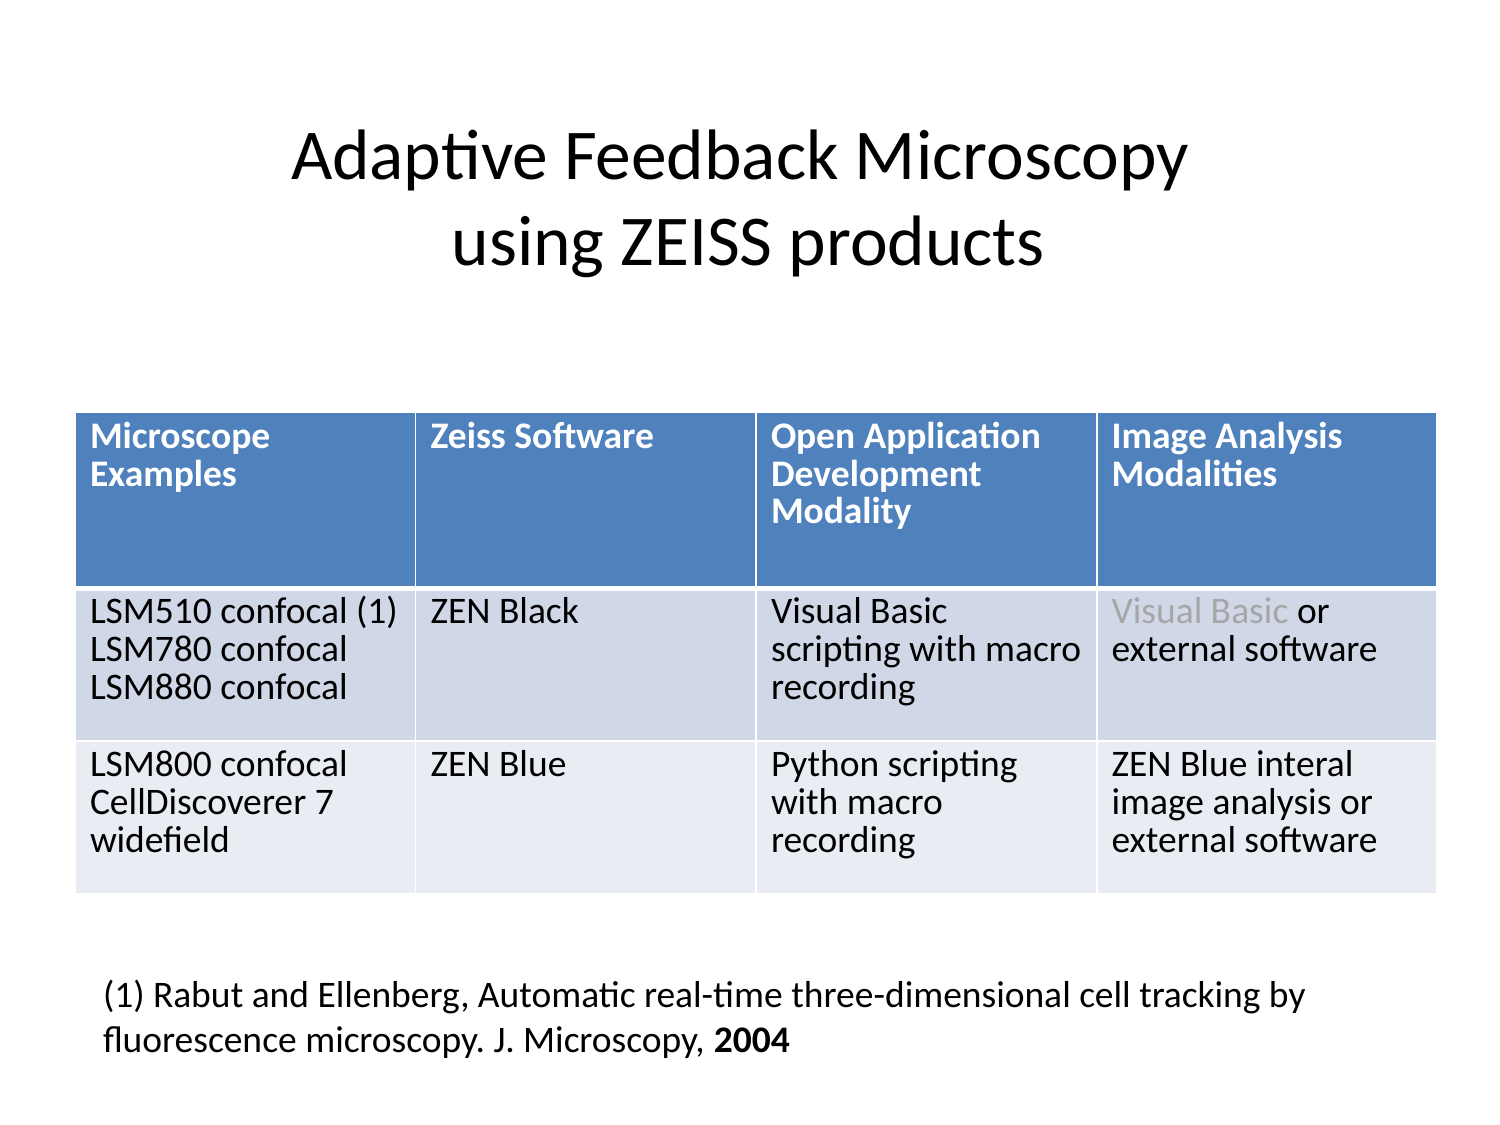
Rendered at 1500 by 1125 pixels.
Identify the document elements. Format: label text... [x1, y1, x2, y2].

table_cell Python scripting with macro recording [757, 742, 1096, 893]
table_cell Visual Basic or external software [1098, 591, 1436, 740]
table_header Open Application Development Modality [757, 413, 1096, 586]
table_cell ZEN Blue interal image analysis or external software [1098, 742, 1436, 893]
table_cell ZEN Blue [416, 742, 755, 893]
table_cell LSM510 confocal (1) LSM780 confocal LSM880 confocal [76, 591, 415, 740]
table_cell Visual Basic scripting with macro recording [757, 591, 1096, 740]
table_cell LSM800 confocal CellDiscoverer 7 widefield [76, 742, 415, 893]
table_header Microscope Examples [76, 413, 415, 586]
title Adaptive Feedback Microscopy using ZEISS products [73, 99, 1424, 288]
text_box (1) Rabut and Ellenberg, Automatic real-time three-dimensional cell tracking by fluorescence microscopy. J. Microscopy, 2004 [88, 962, 1424, 1068]
table_cell ZEN Black [416, 591, 755, 740]
table_header Zeiss Software [416, 413, 755, 586]
table_header Image Analysis Modalities [1098, 413, 1436, 586]
